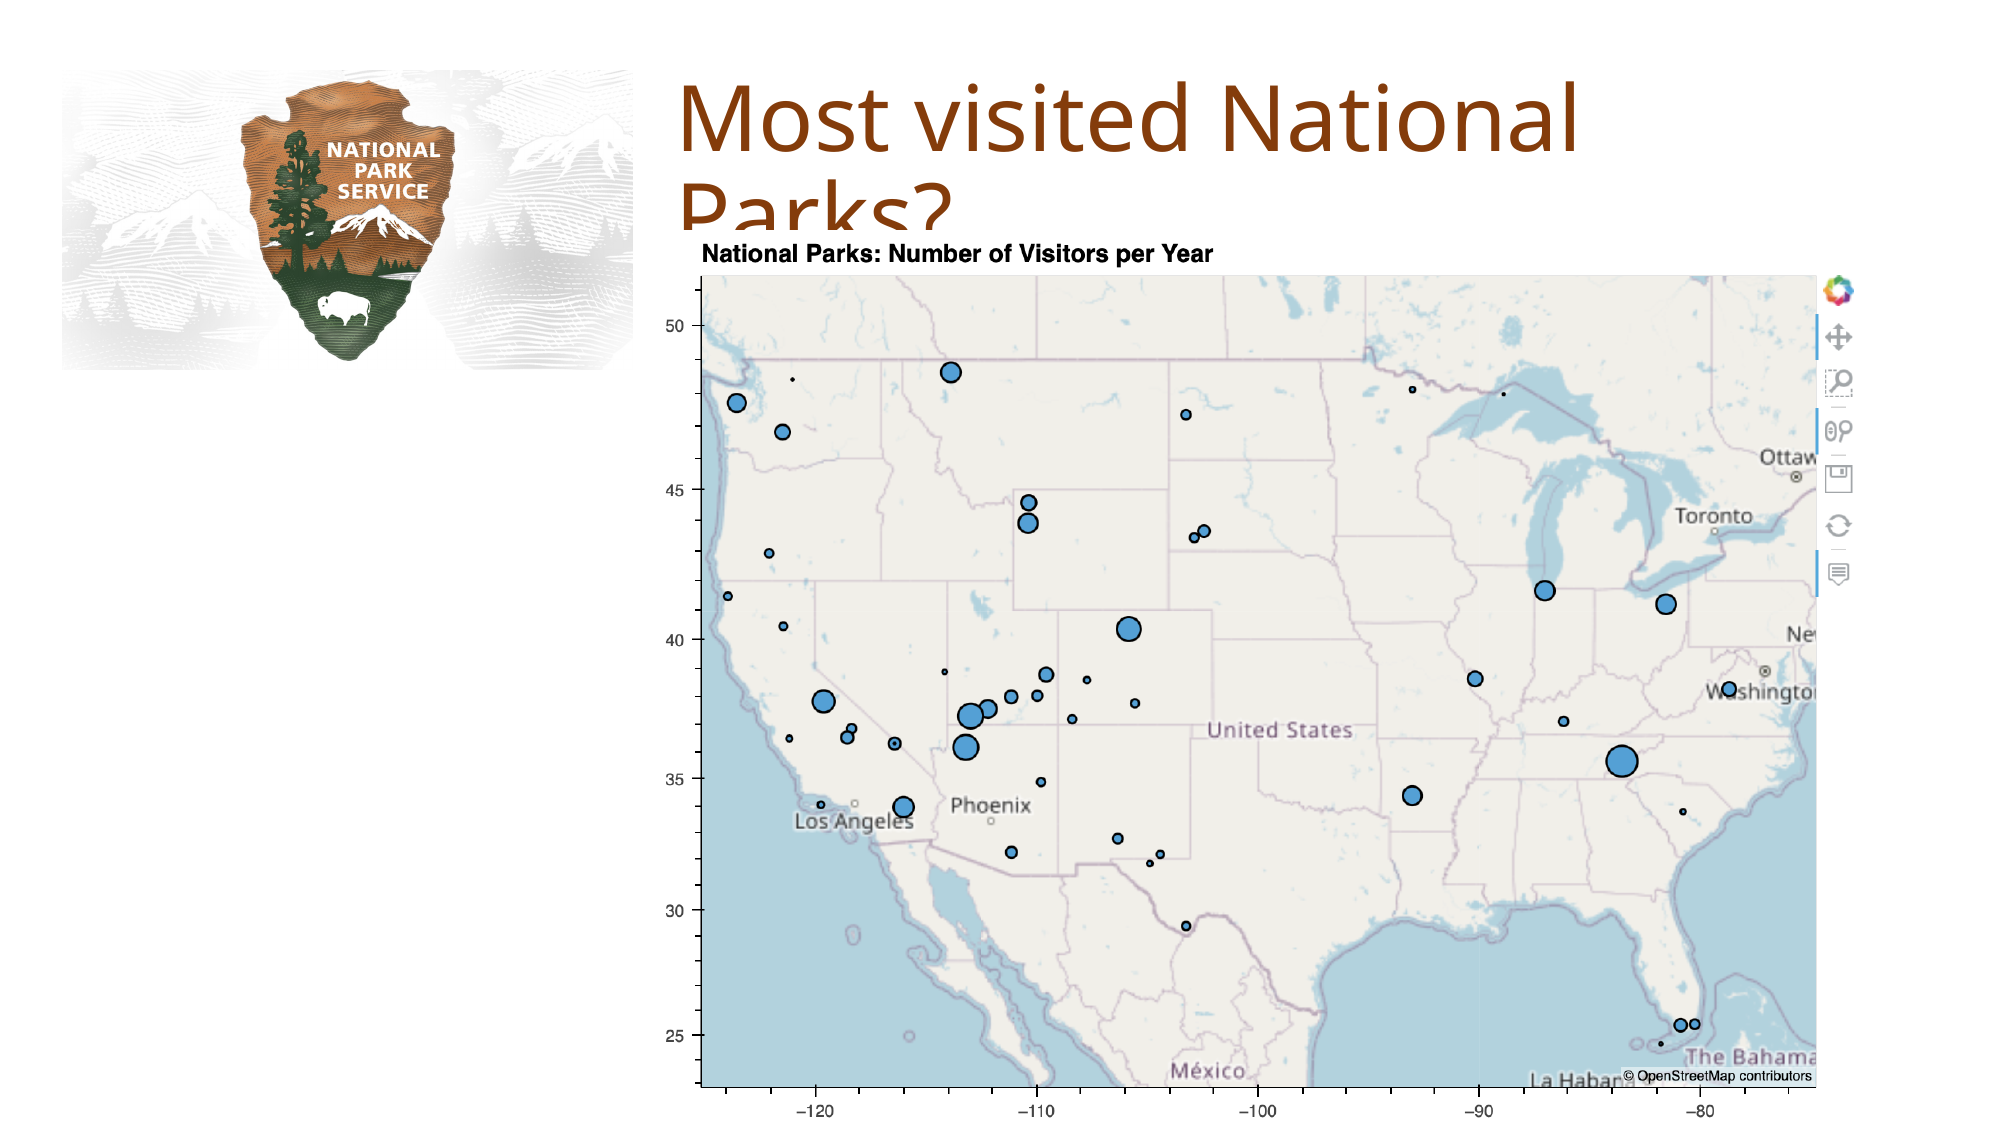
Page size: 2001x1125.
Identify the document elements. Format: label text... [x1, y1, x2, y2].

picture [660, 230, 1863, 1125]
title Most visited National Parks? [660, 111, 1863, 230]
picture [62, 70, 633, 370]
